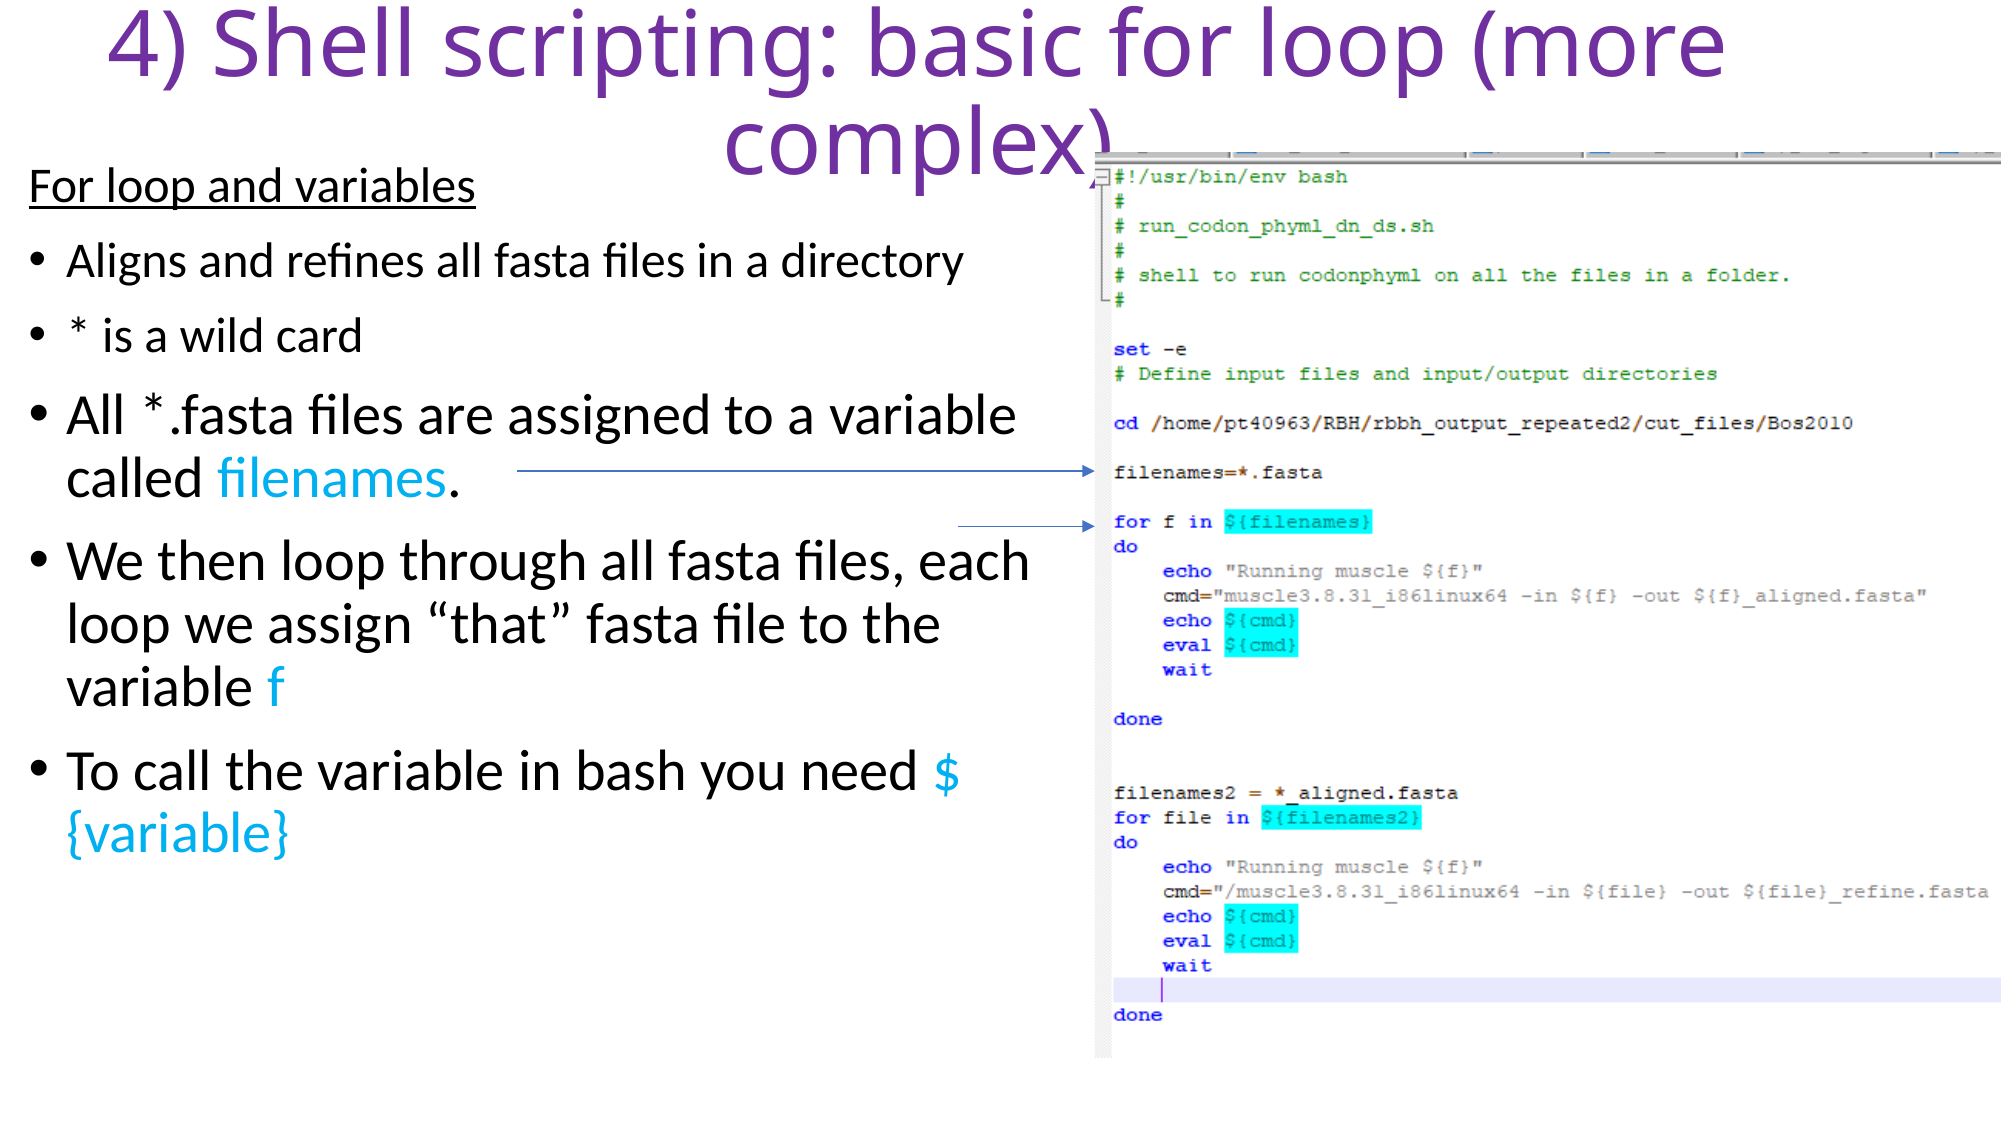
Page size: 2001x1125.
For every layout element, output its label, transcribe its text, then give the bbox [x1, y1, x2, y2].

picture [1094, 152, 2001, 1058]
list For loop and variables Aligns and refines all fasta files in a directory * is a wild card All *.fasta files are assigned to a variable called filenames. We then loop through all fasta files, each loop we assign “that” fasta file to the variable f To call the variable in bash you need ${variable} [13, 152, 1069, 1058]
title 4) Shell scripting: basic for loop (more complex) [0, 0, 1919, 205]
